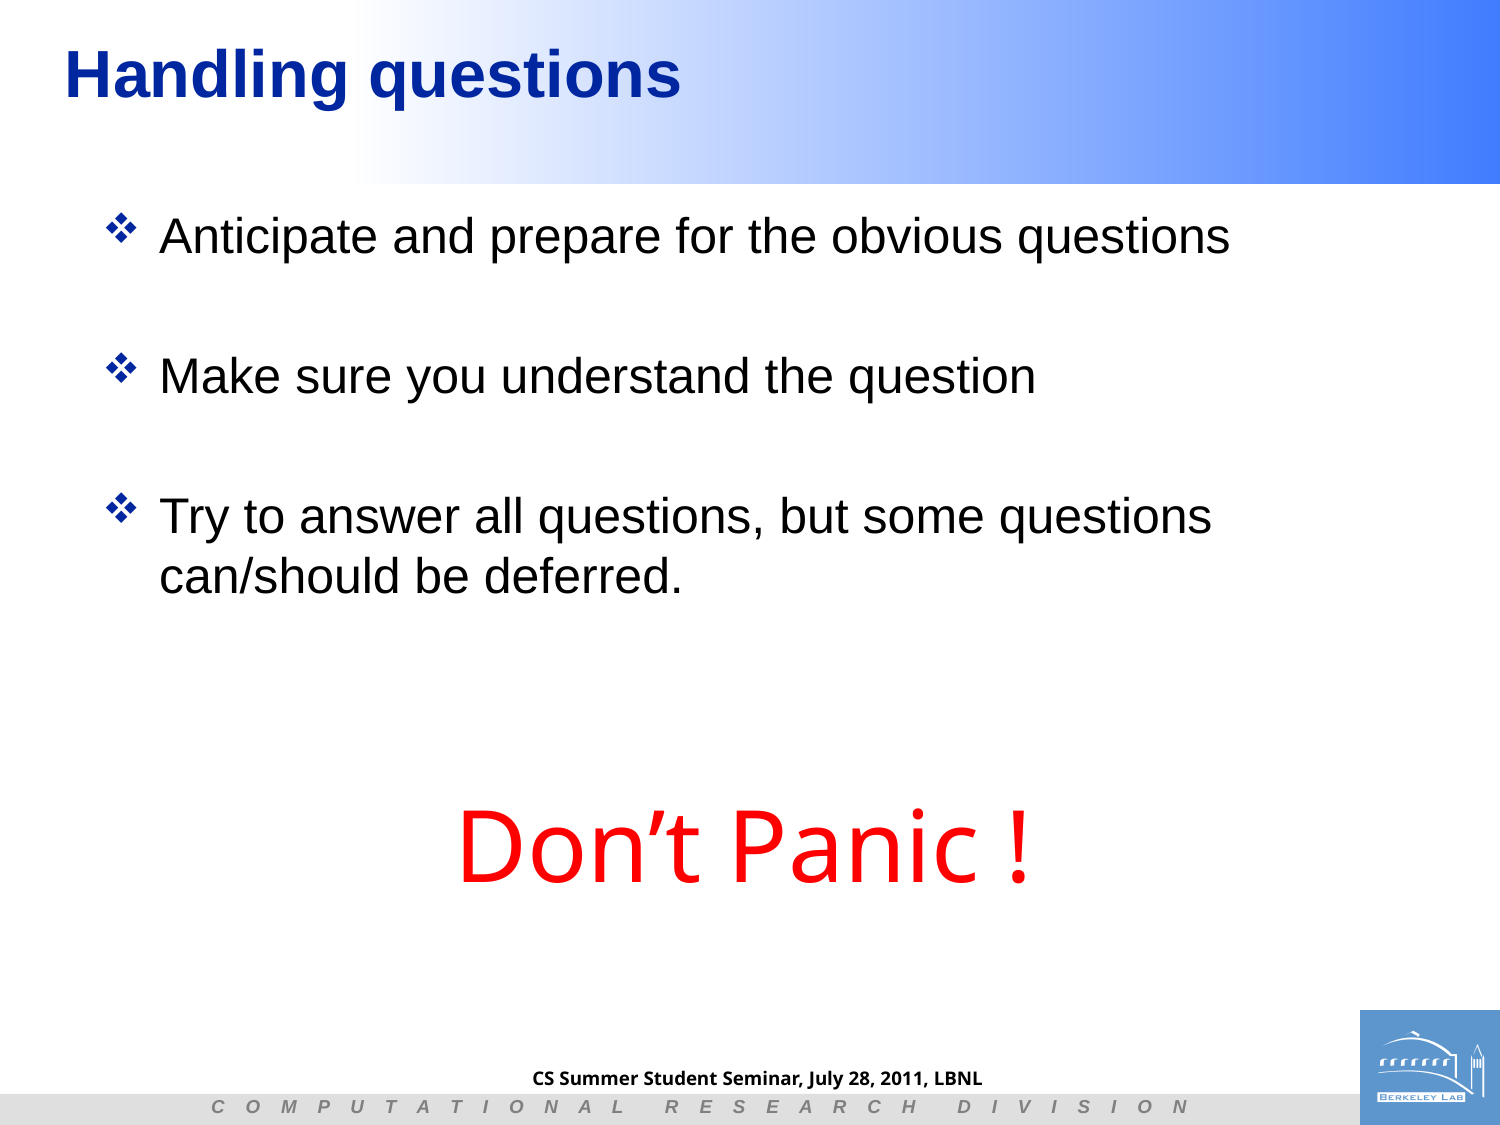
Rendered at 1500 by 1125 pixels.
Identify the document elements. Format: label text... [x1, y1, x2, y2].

picture [1360, 1010, 1500, 1125]
list Anticipate and prepare for the obvious questions Make sure you understand the question Try to answer all questions, but some questions can/should be deferred. [87, 195, 1361, 1038]
title Handling questions [49, 24, 1276, 130]
text_box Don’t Panic ! [137, 774, 1350, 910]
